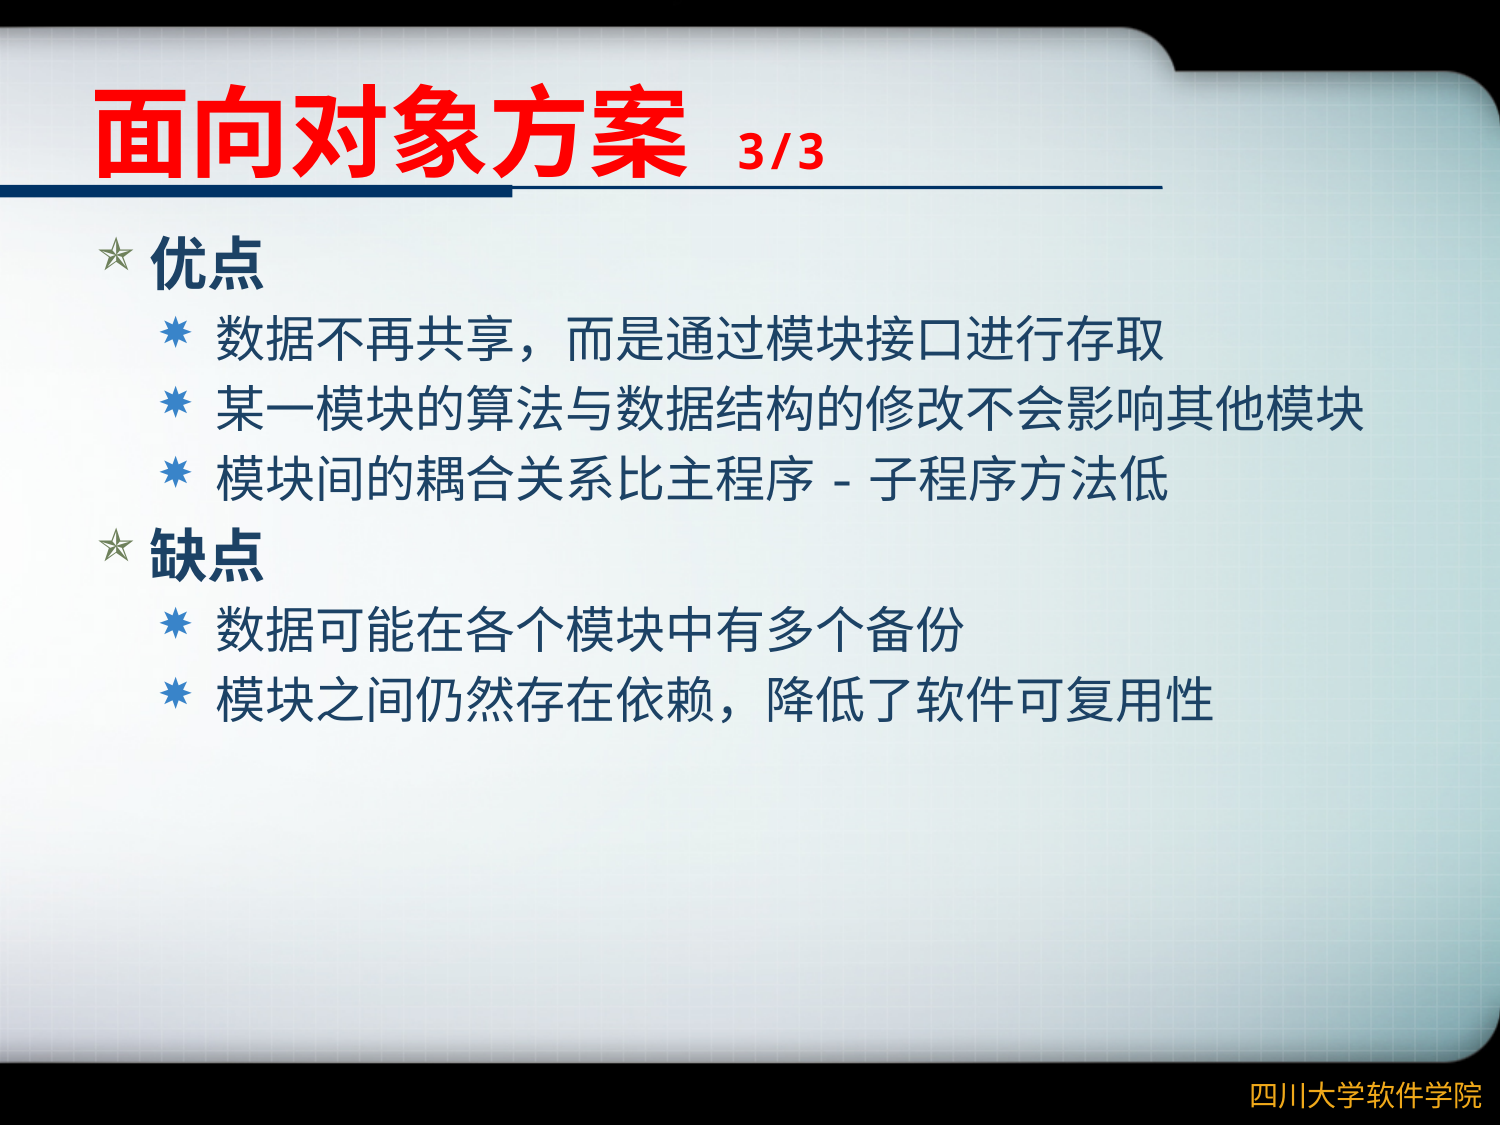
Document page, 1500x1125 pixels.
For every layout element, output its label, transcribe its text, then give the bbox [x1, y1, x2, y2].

picture [0, 0, 1500, 1125]
title 面向对象方案 3/3 [75, 78, 1447, 180]
list 优点 数据不再共享，而是通过模块接口进行存取 某一模块的算法与数据结构的修改不会影响其他模块 模块间的耦合关系比主程序-子程序方法低 缺点 数据可能在各个模块中有多个备份 模块之间仍然存在依赖，降低了软件可复用性 [75, 219, 1447, 1059]
